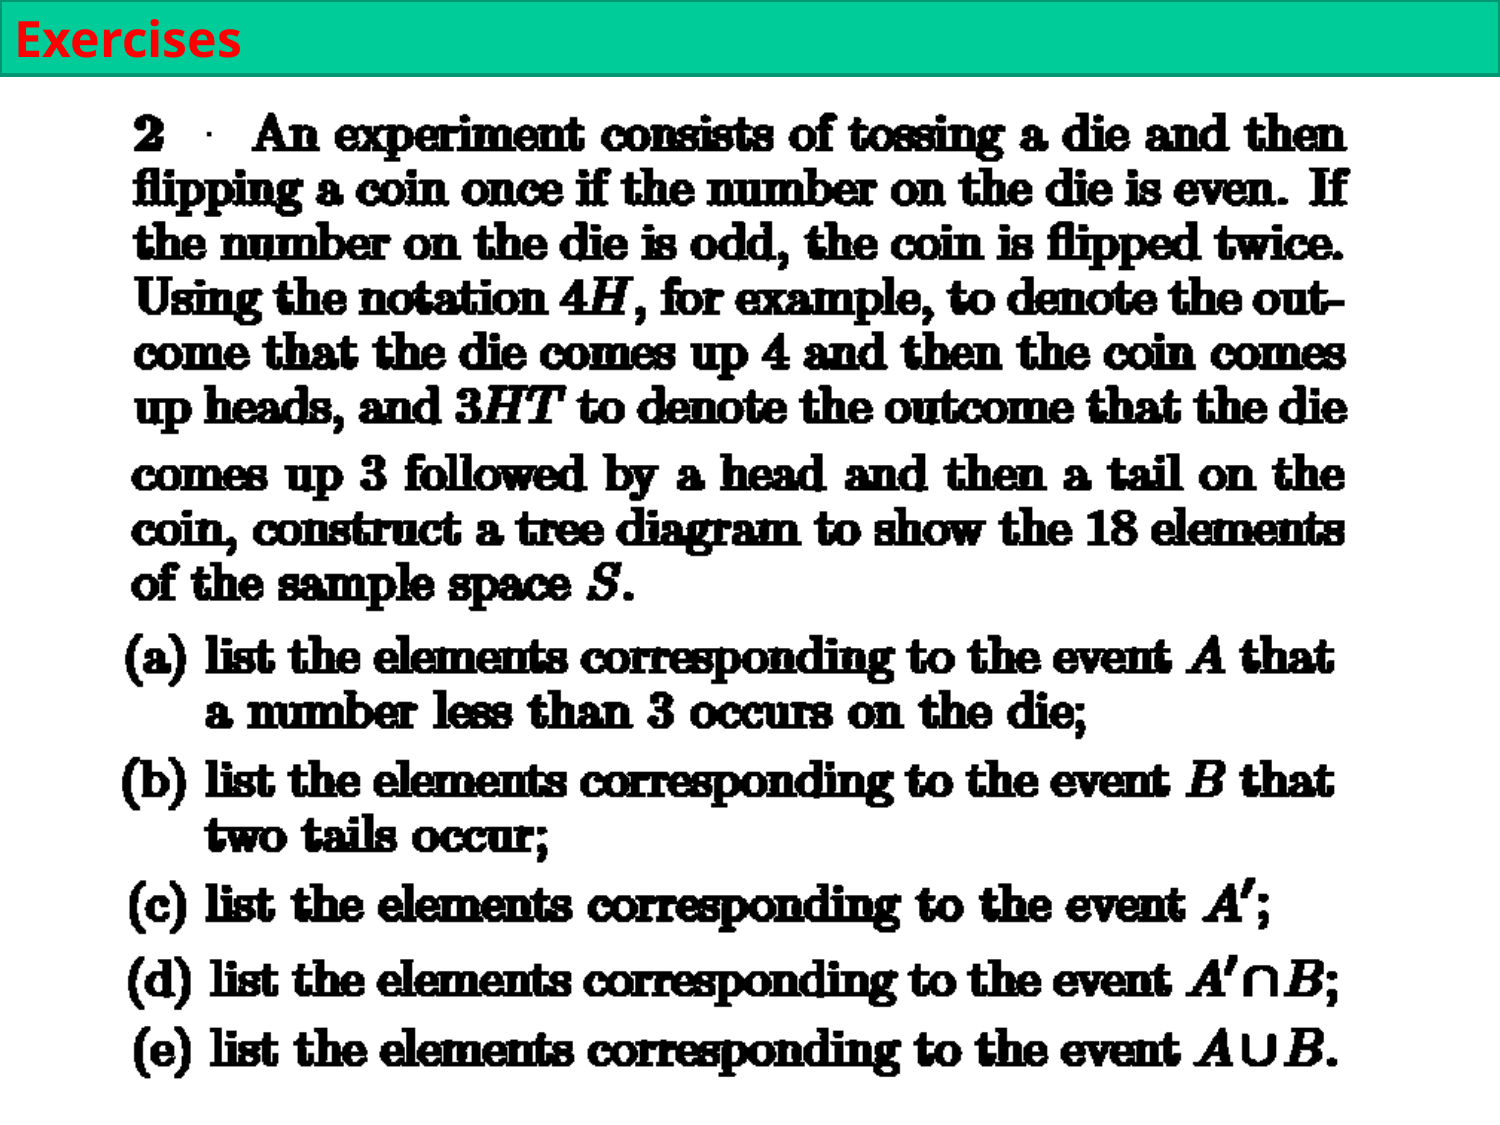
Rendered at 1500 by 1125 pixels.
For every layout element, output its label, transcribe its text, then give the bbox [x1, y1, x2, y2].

text_box Exercises [0, 0, 1500, 77]
picture [112, 88, 1388, 1086]
